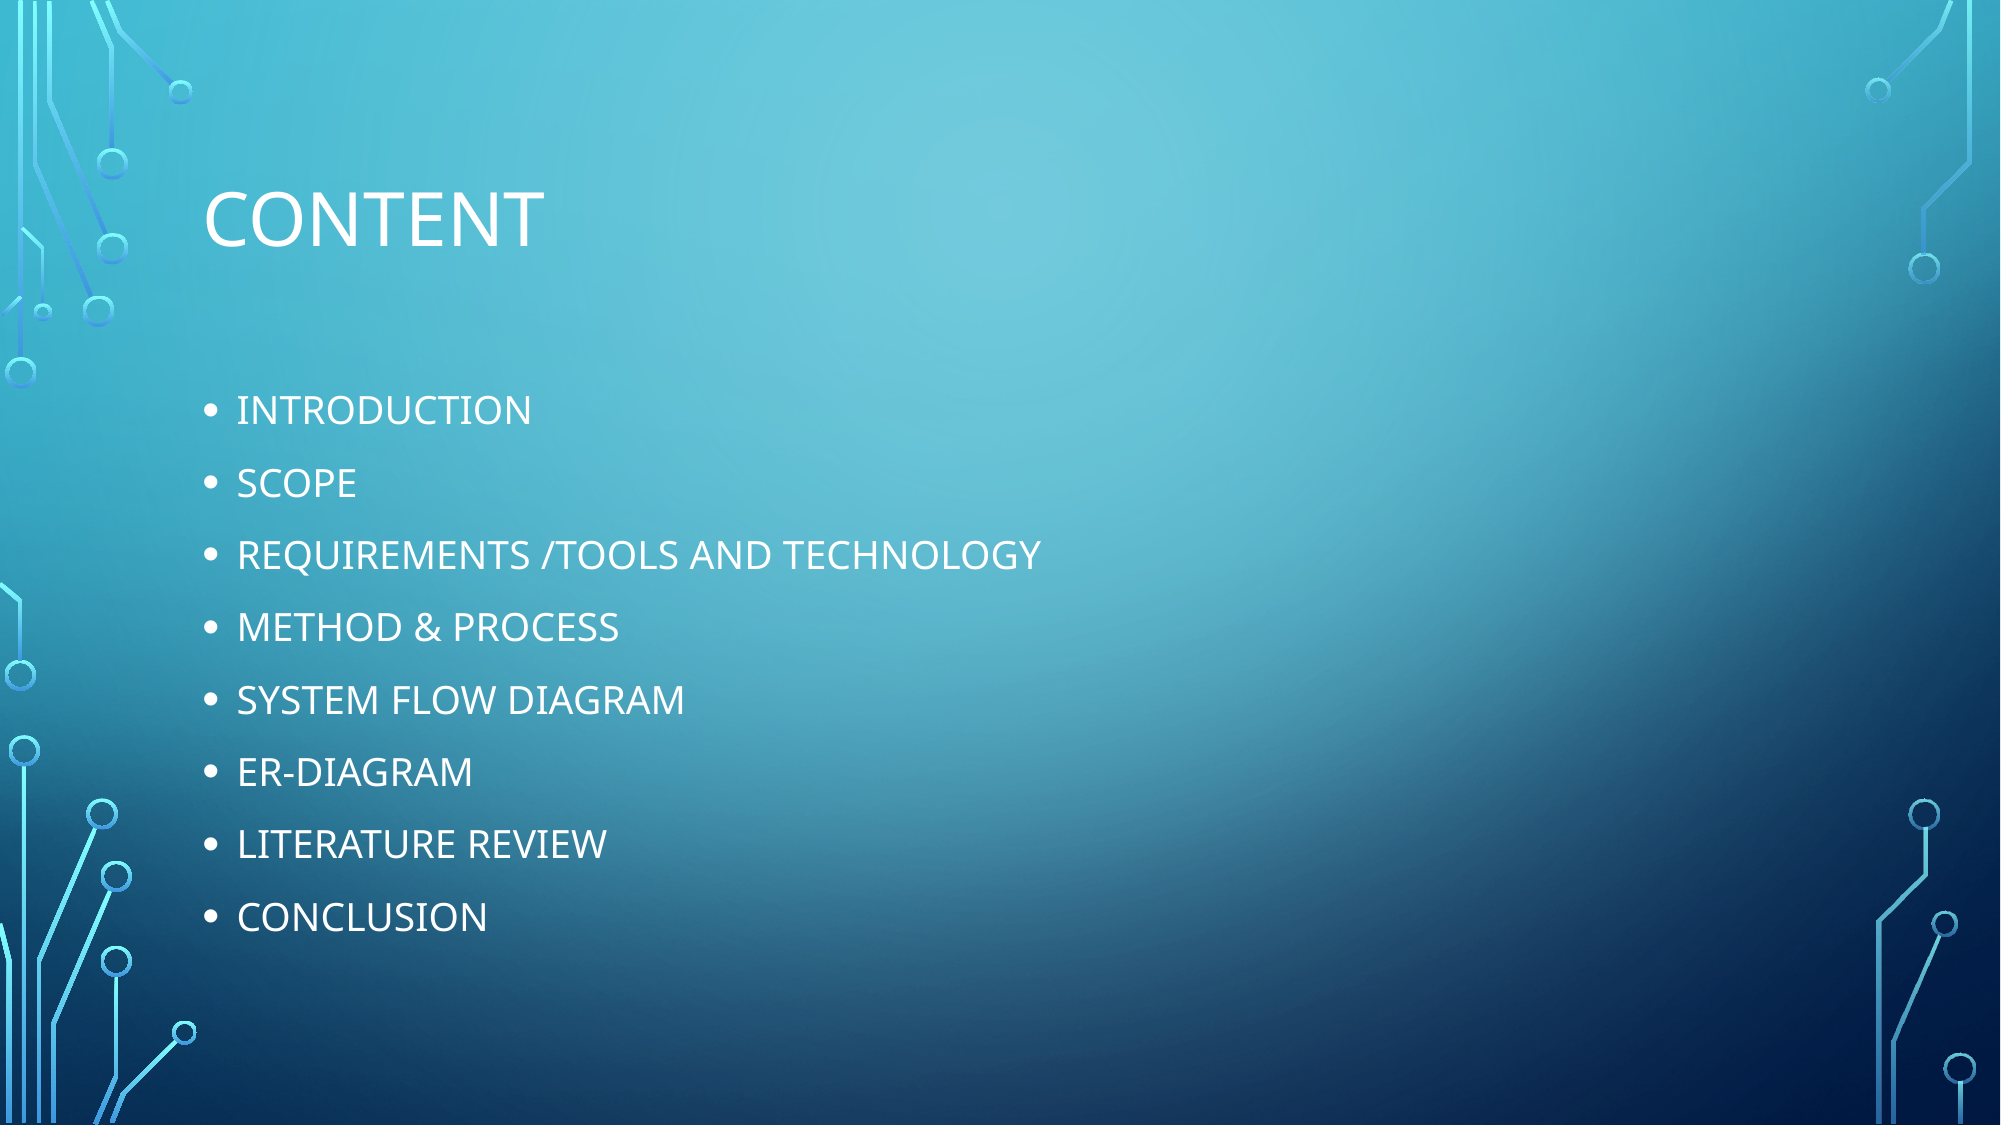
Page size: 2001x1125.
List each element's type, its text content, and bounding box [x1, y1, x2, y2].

title content [187, 101, 1813, 344]
list INTRODUCTION SCOPE REQUIREMENTS /TOOLS AND TECHNOLOGY METHOD & PROCESS SYSTEM FLOW DIAGRAM ER-DIAGRAM LITERATURE REVIEW CONCLUSION [187, 369, 1813, 950]
